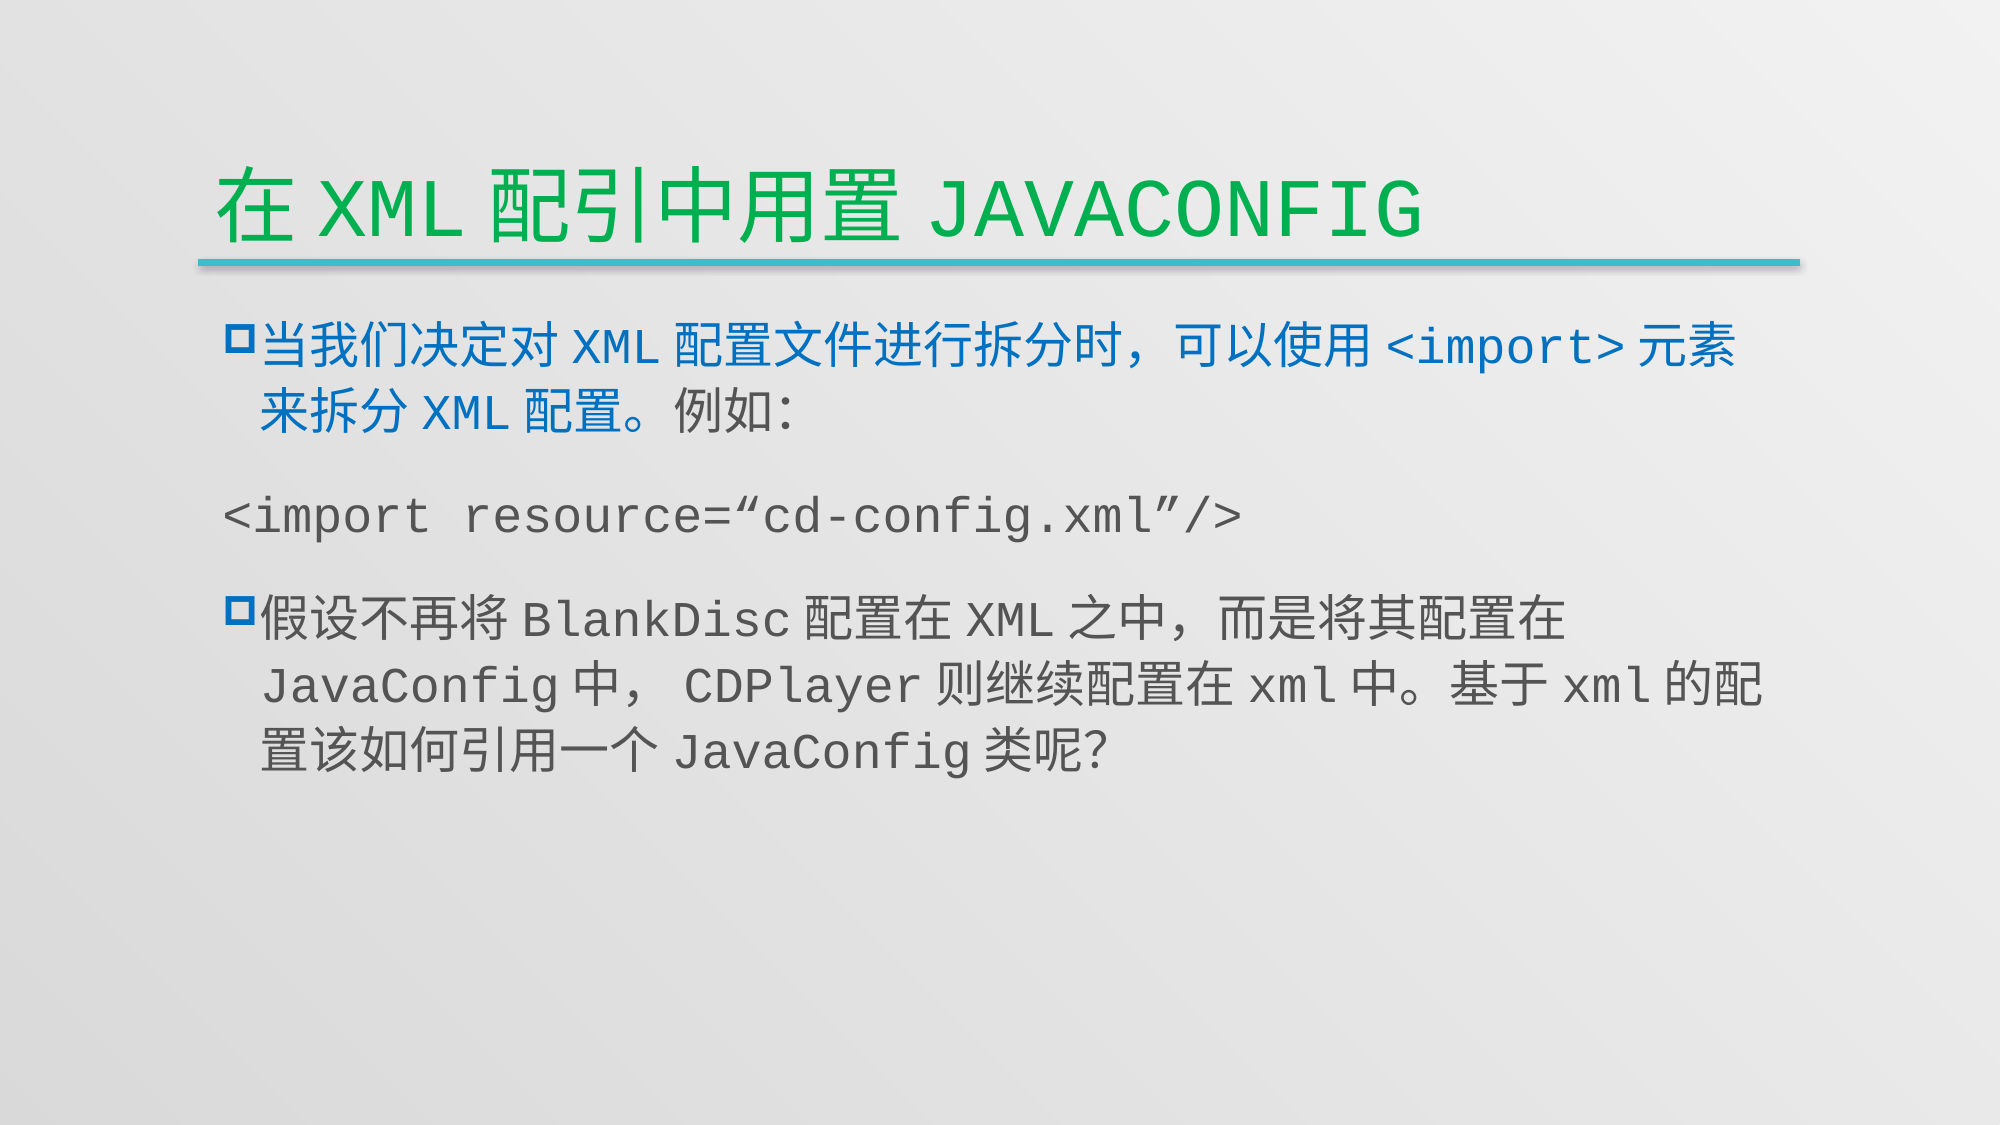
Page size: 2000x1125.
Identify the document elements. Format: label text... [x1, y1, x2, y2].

title 在XML配引中用置JavaConfig [199, 45, 1800, 263]
list 当我们决定对XML配置文件进行拆分时，可以使用<import>元素来拆分XML配置。例如： <import resource=“cd-config.xml”/> 假设不再将BlankDisc配置在XML之中，而是将其配置在JavaConfig中，CDPlayer则继续配置在xml中。基于xml的配置该如何引用一个JavaConfig类呢？ [199, 299, 1800, 1013]
